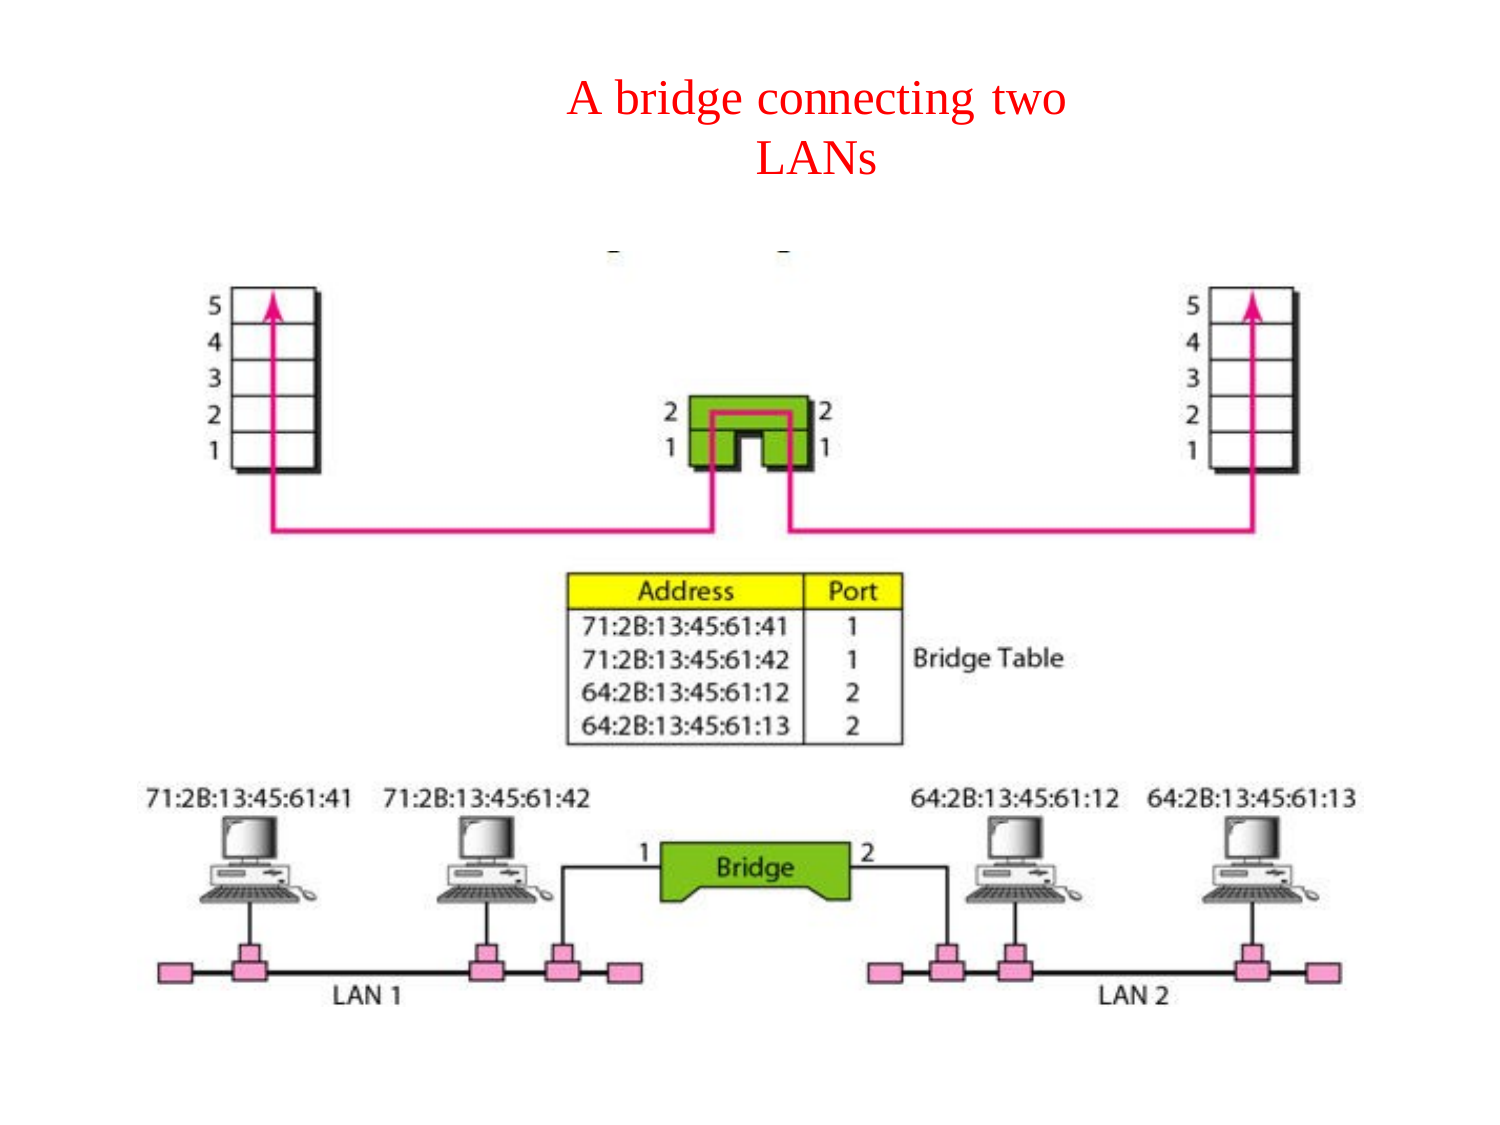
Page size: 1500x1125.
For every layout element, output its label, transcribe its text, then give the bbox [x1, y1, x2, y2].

title A bridge connecting two LANs [502, 28, 1129, 219]
picture [137, 251, 1364, 1008]
